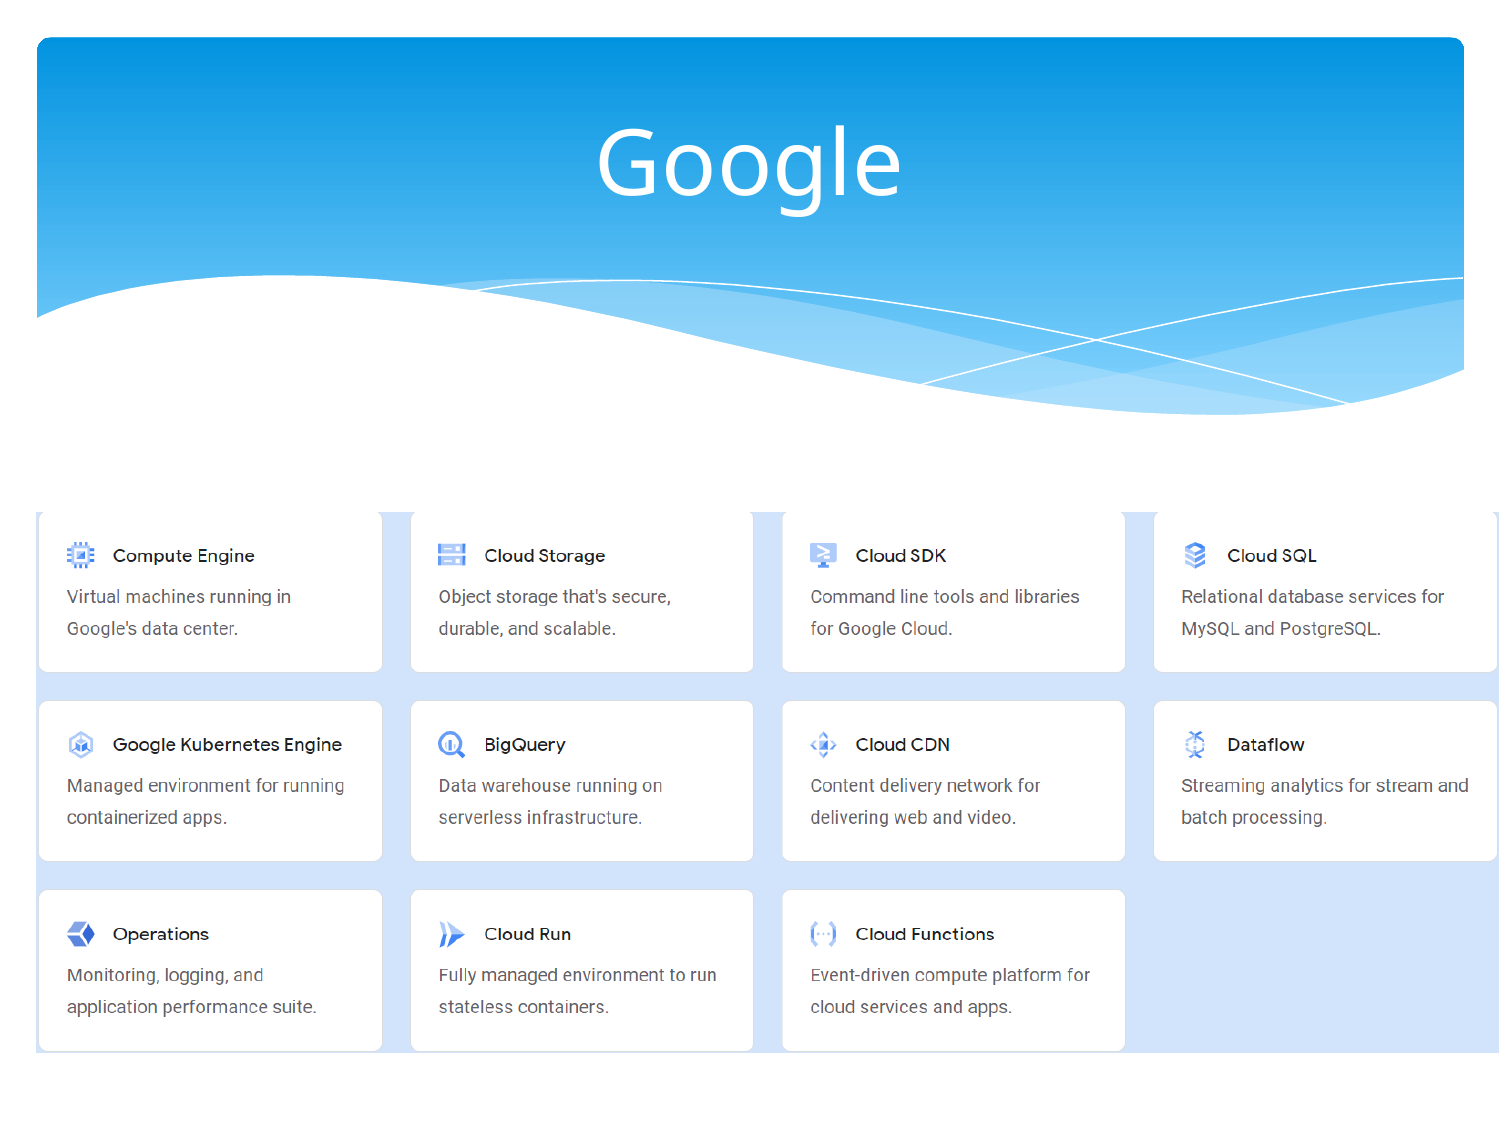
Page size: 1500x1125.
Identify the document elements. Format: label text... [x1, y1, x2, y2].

picture [36, 512, 1500, 1053]
title Google [75, 55, 1425, 261]
